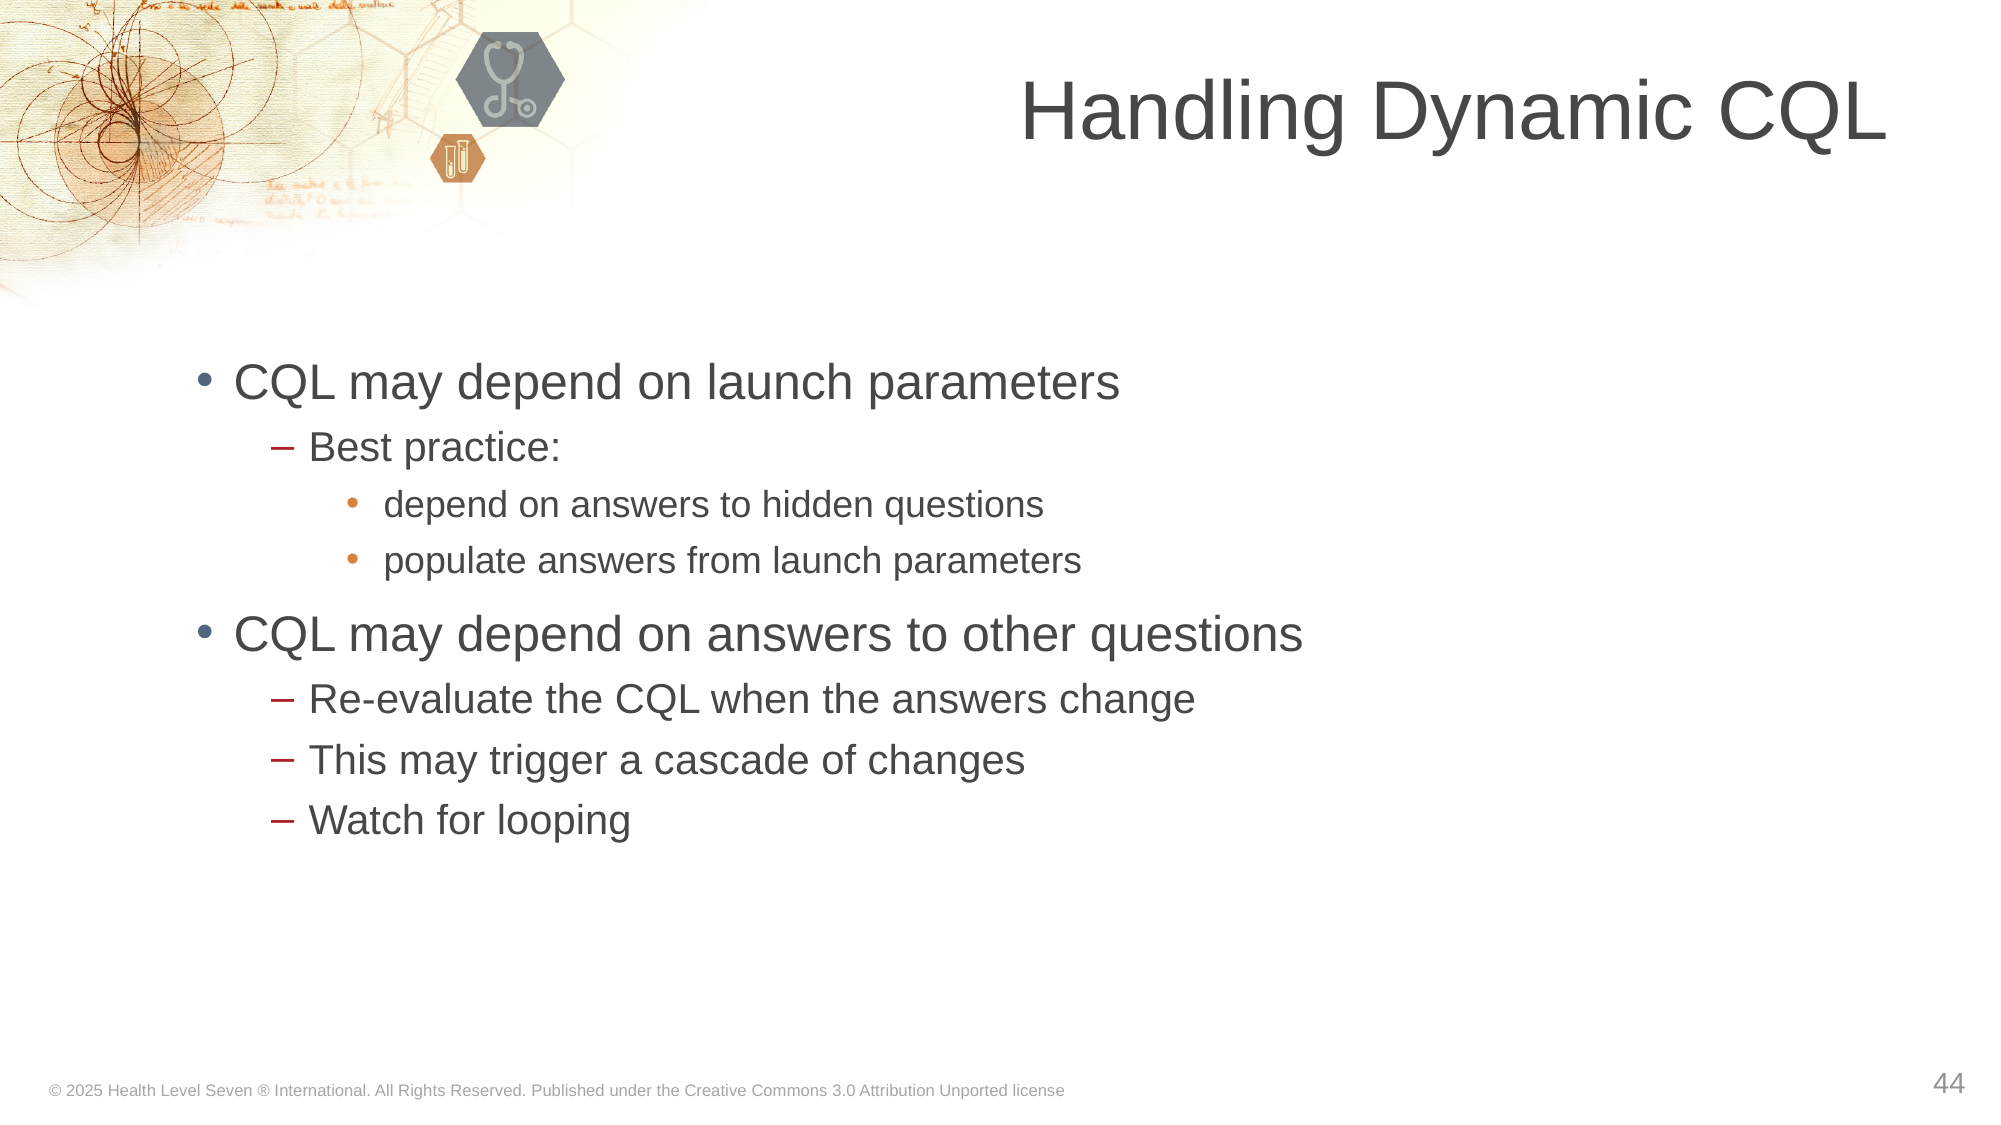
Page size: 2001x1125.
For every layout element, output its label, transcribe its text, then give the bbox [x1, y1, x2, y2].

list CQL may depend on launch parameters Best practice: depend on answers to hidden questions populate answers from launch parameters CQL may depend on answers to other questions Re-evaluate the CQL when the answers change This may trigger a cascade of changes Watch for looping [181, 342, 1904, 1016]
title Handling Dynamic CQL [648, 59, 1904, 188]
picture [0, 0, 706, 310]
slide_number 44 [1515, 1064, 1966, 1125]
